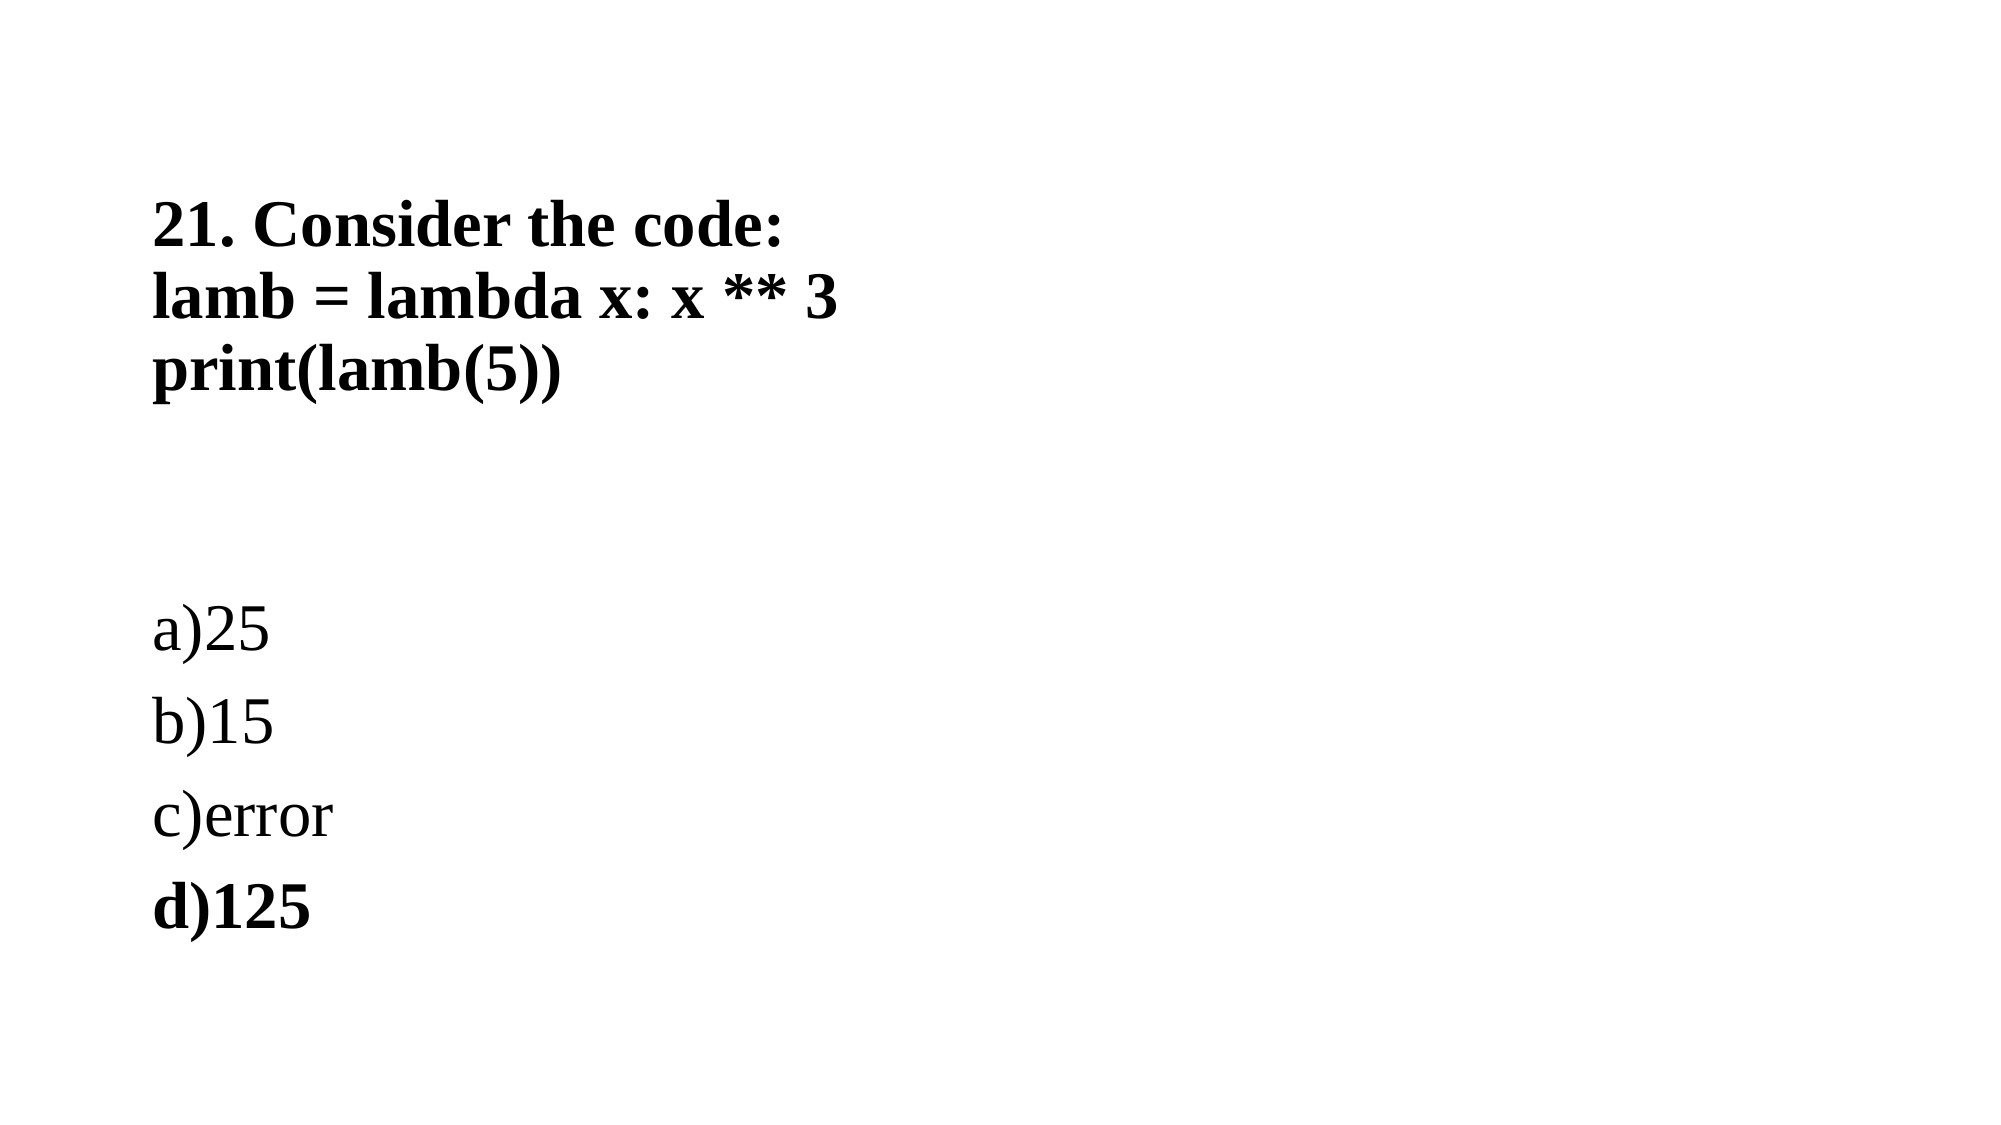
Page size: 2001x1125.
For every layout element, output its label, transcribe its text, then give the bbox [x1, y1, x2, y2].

text_box a)25 b)15 c)error d)125 [137, 585, 1863, 1014]
text_box 21. Consider the code: lamb = lambda x: x ** 3 print(lamb(5)) [137, 59, 1863, 535]
